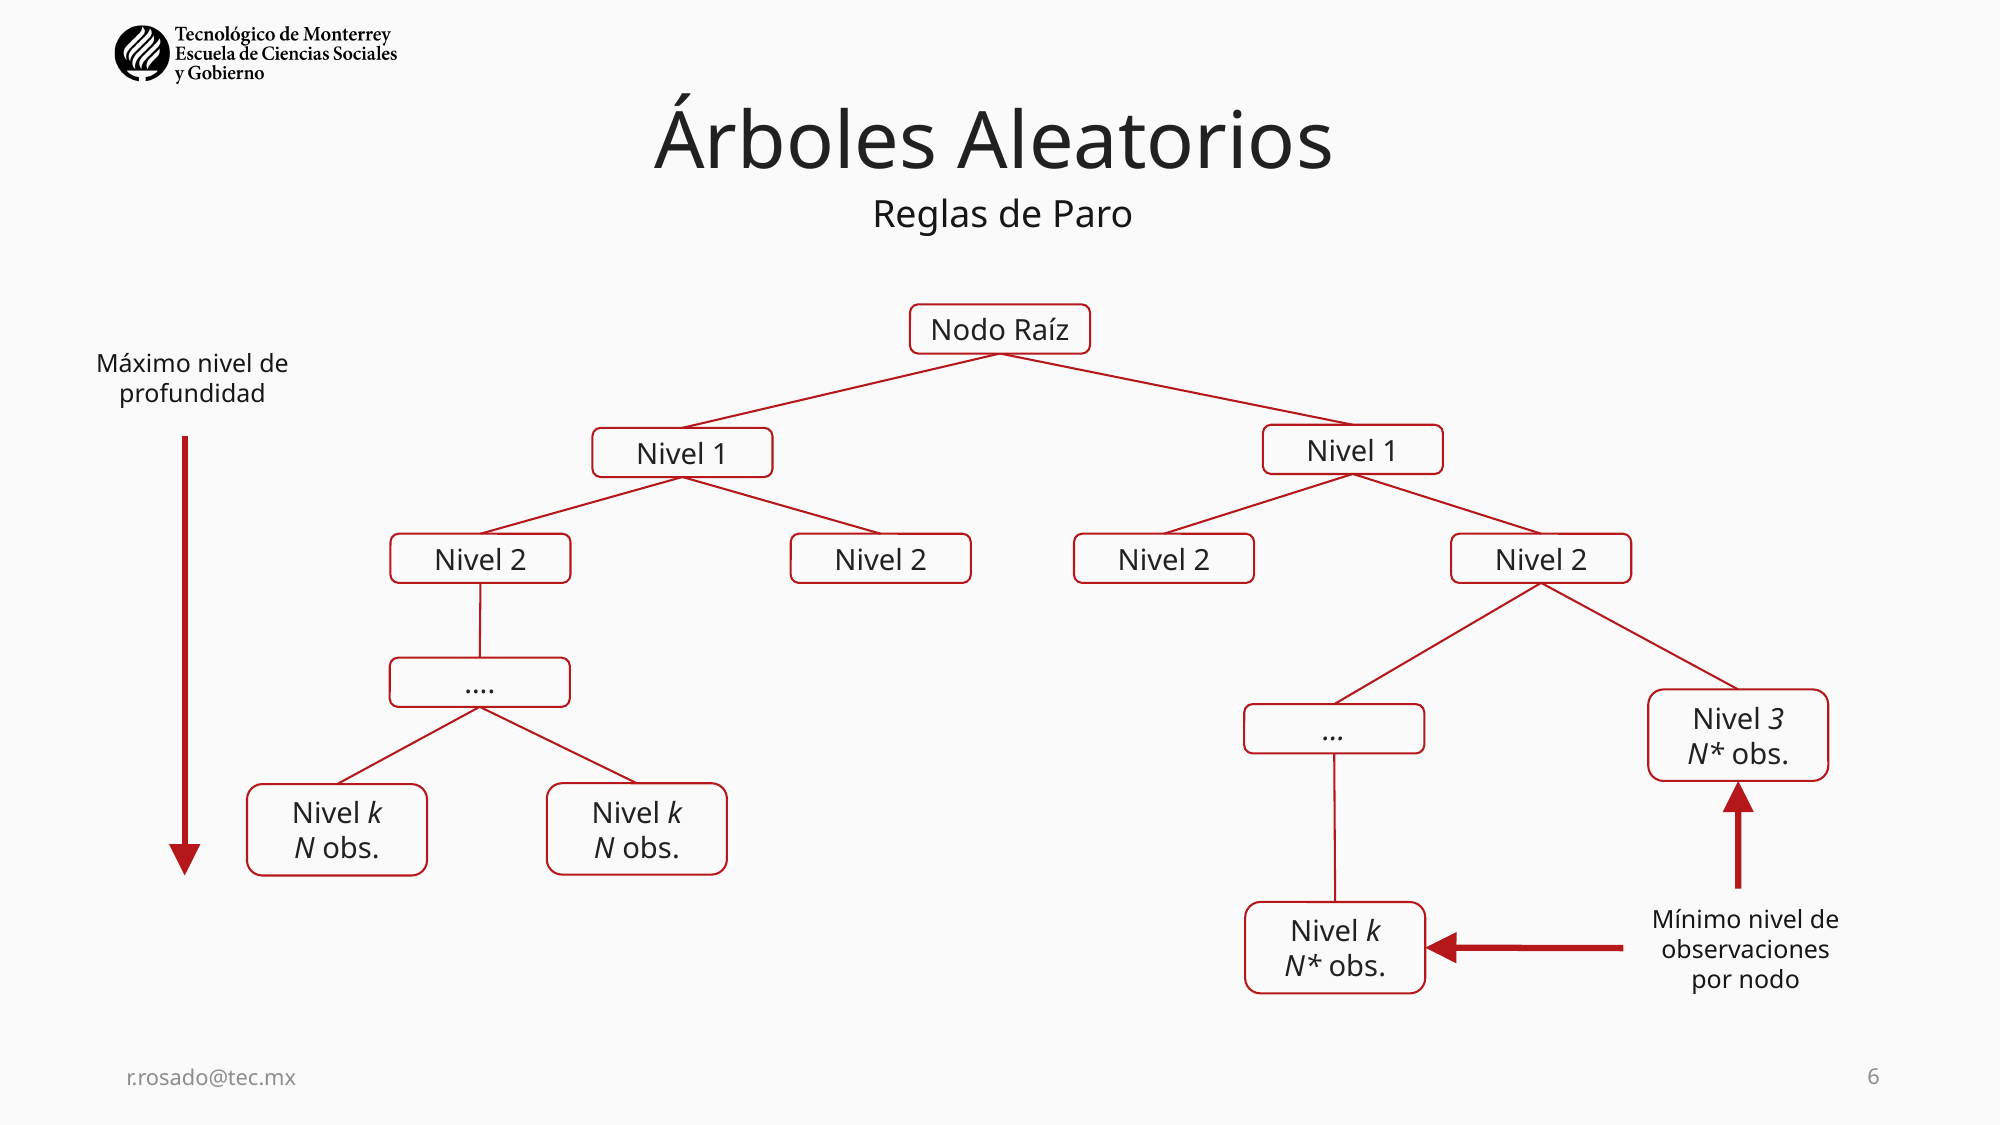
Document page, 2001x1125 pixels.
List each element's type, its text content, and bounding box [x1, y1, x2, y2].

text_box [336, 706, 480, 785]
text_box Nivel 2 [789, 532, 972, 584]
text_box Nodo Raíz [908, 303, 1092, 353]
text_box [1333, 582, 1542, 705]
text_box … [1243, 703, 1426, 755]
footer r.rosado@tec.mx [111, 1029, 1260, 1125]
text_box Nivel 2 [1450, 532, 1633, 582]
text_box Mínimo nivel de observaciones por nodo [1623, 888, 1854, 1008]
text_box Reglas de Paro [114, 182, 1892, 243]
text_box Nivel k N obs. [245, 783, 429, 877]
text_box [479, 706, 637, 784]
text_box Nivel k N* obs. [1244, 900, 1427, 995]
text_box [480, 476, 682, 534]
text_box Nivel 2 [389, 532, 572, 584]
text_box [1163, 473, 1354, 534]
text_box Nivel 2 [1072, 532, 1256, 584]
title Árboles Aleatorios [96, 76, 1892, 210]
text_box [1540, 582, 1739, 690]
text_box Nivel 1 [1261, 423, 1444, 473]
text_box …. [388, 656, 571, 706]
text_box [999, 353, 1354, 425]
text_box Nivel 1 [591, 426, 774, 476]
text_box Nivel k N obs. [545, 782, 728, 876]
picture [111, 24, 399, 76]
slide_number 6 [1852, 1029, 1912, 1125]
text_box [682, 353, 1001, 429]
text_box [682, 476, 881, 534]
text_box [1354, 473, 1542, 534]
text_box Máximo nivel de profundidad [70, 317, 300, 437]
text_box Nivel 3 N* obs. [1647, 688, 1830, 782]
